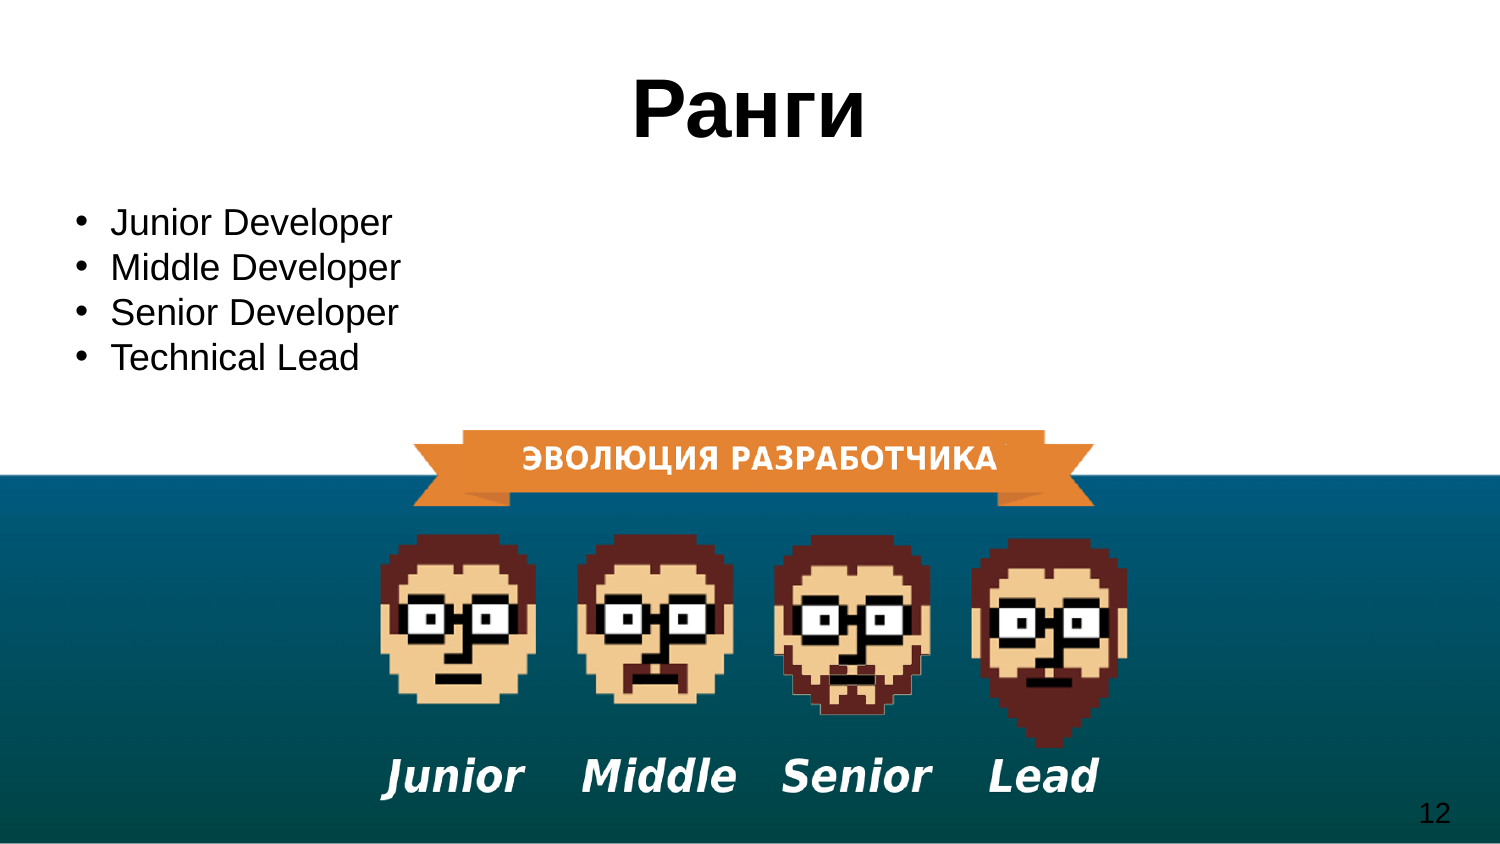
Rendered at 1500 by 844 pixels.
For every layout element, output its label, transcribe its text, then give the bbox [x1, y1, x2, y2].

text_box Junior Developer Middle Developer Senior Developer Technical Lead System Architect [75, 198, 1425, 339]
text_box Ранги [75, 33, 1425, 174]
picture [0, 377, 1500, 506]
picture [0, 535, 1500, 844]
